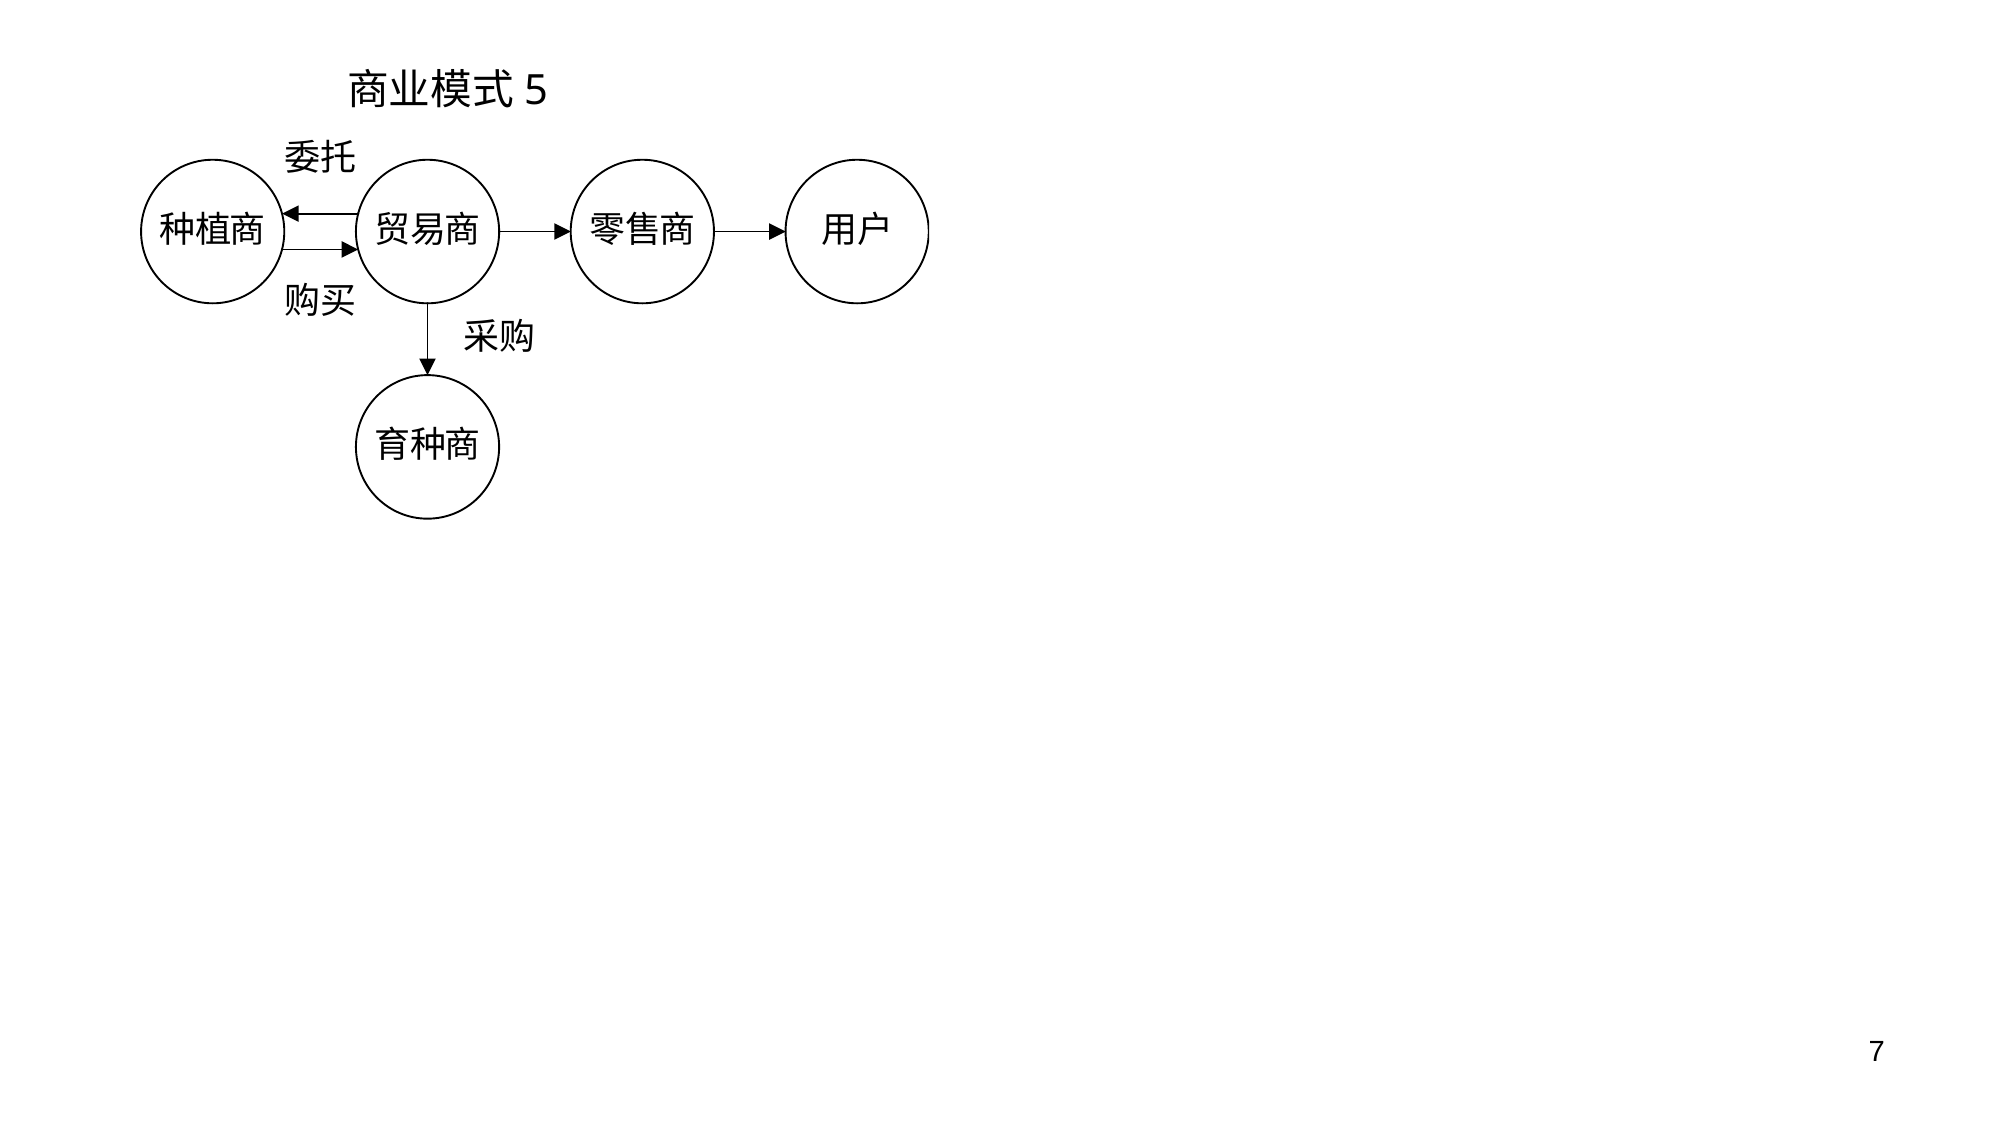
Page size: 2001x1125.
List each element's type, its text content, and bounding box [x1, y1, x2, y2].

slide_number 7 [1433, 1024, 1900, 1103]
picture [137, 127, 930, 520]
text_box 商业模式5 [332, 55, 597, 121]
